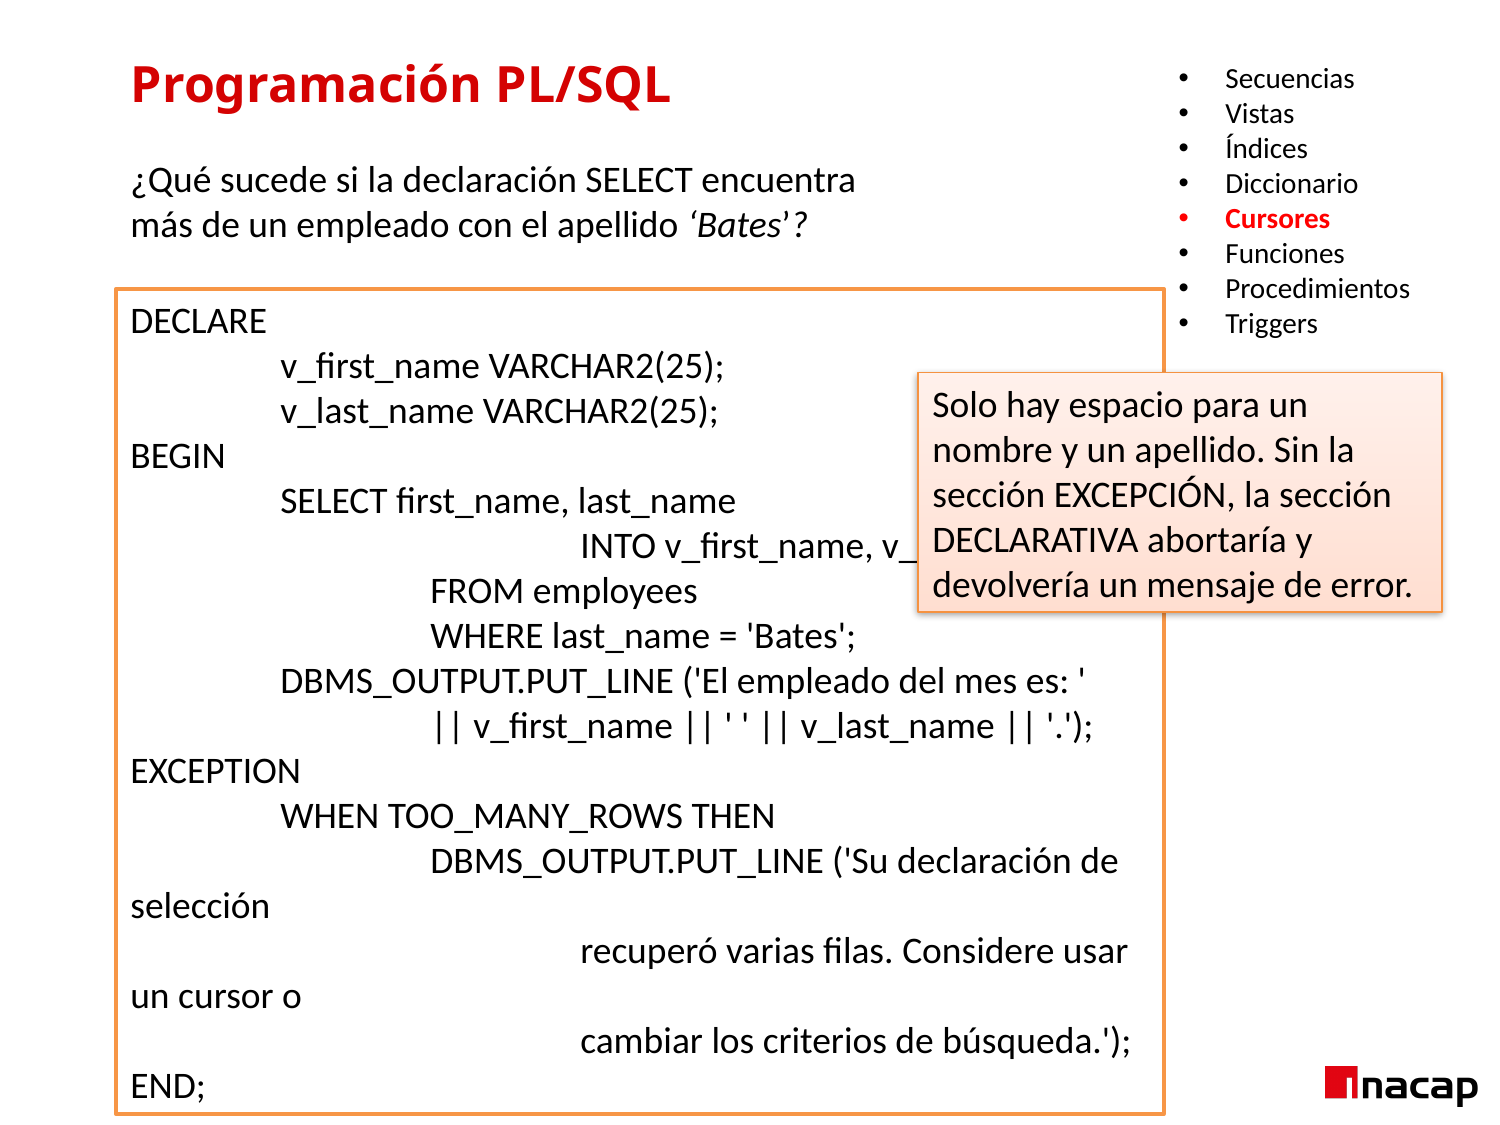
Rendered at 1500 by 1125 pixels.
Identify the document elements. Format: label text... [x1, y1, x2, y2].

title Programación PL/SQL [115, 29, 716, 136]
text_box Solo hay espacio para un nombre y un apellido. Sin la sección EXCEPCIÓN, la sección DECLARATIVA abortaría y devolvería un mensaje de error. [917, 372, 1443, 613]
picture [1325, 1065, 1478, 1108]
text_box Secuencias Vistas Índices Diccionario Cursores Funciones Procedimientos Triggers [1163, 52, 1443, 347]
text_box ¿Qué sucede si la declaración SELECT encuentra más de un empleado con el apellido ‘Bates’? [115, 147, 918, 253]
text_box DECLARE v_first_name VARCHAR2(25); v_last_name VARCHAR2(25); BEGIN SELECT first_name, last_name INTO v_first_name, v_last_name FROM employees WHERE last_name = 'Bates'; DBMS_OUTPUT.PUT_LINE ('El empleado del mes es: ' || v_first_name || ' ' || v_last_name || '.'); EXCEPTION WHEN TOO_MANY_ROWS THEN DBMS_OUTPUT.PUT_LINE ('Su declaración de selección recuperó varias filas. Considere usar un cursor o cambiar los criterios de búsqueda.'); END; [114, 287, 1166, 1116]
